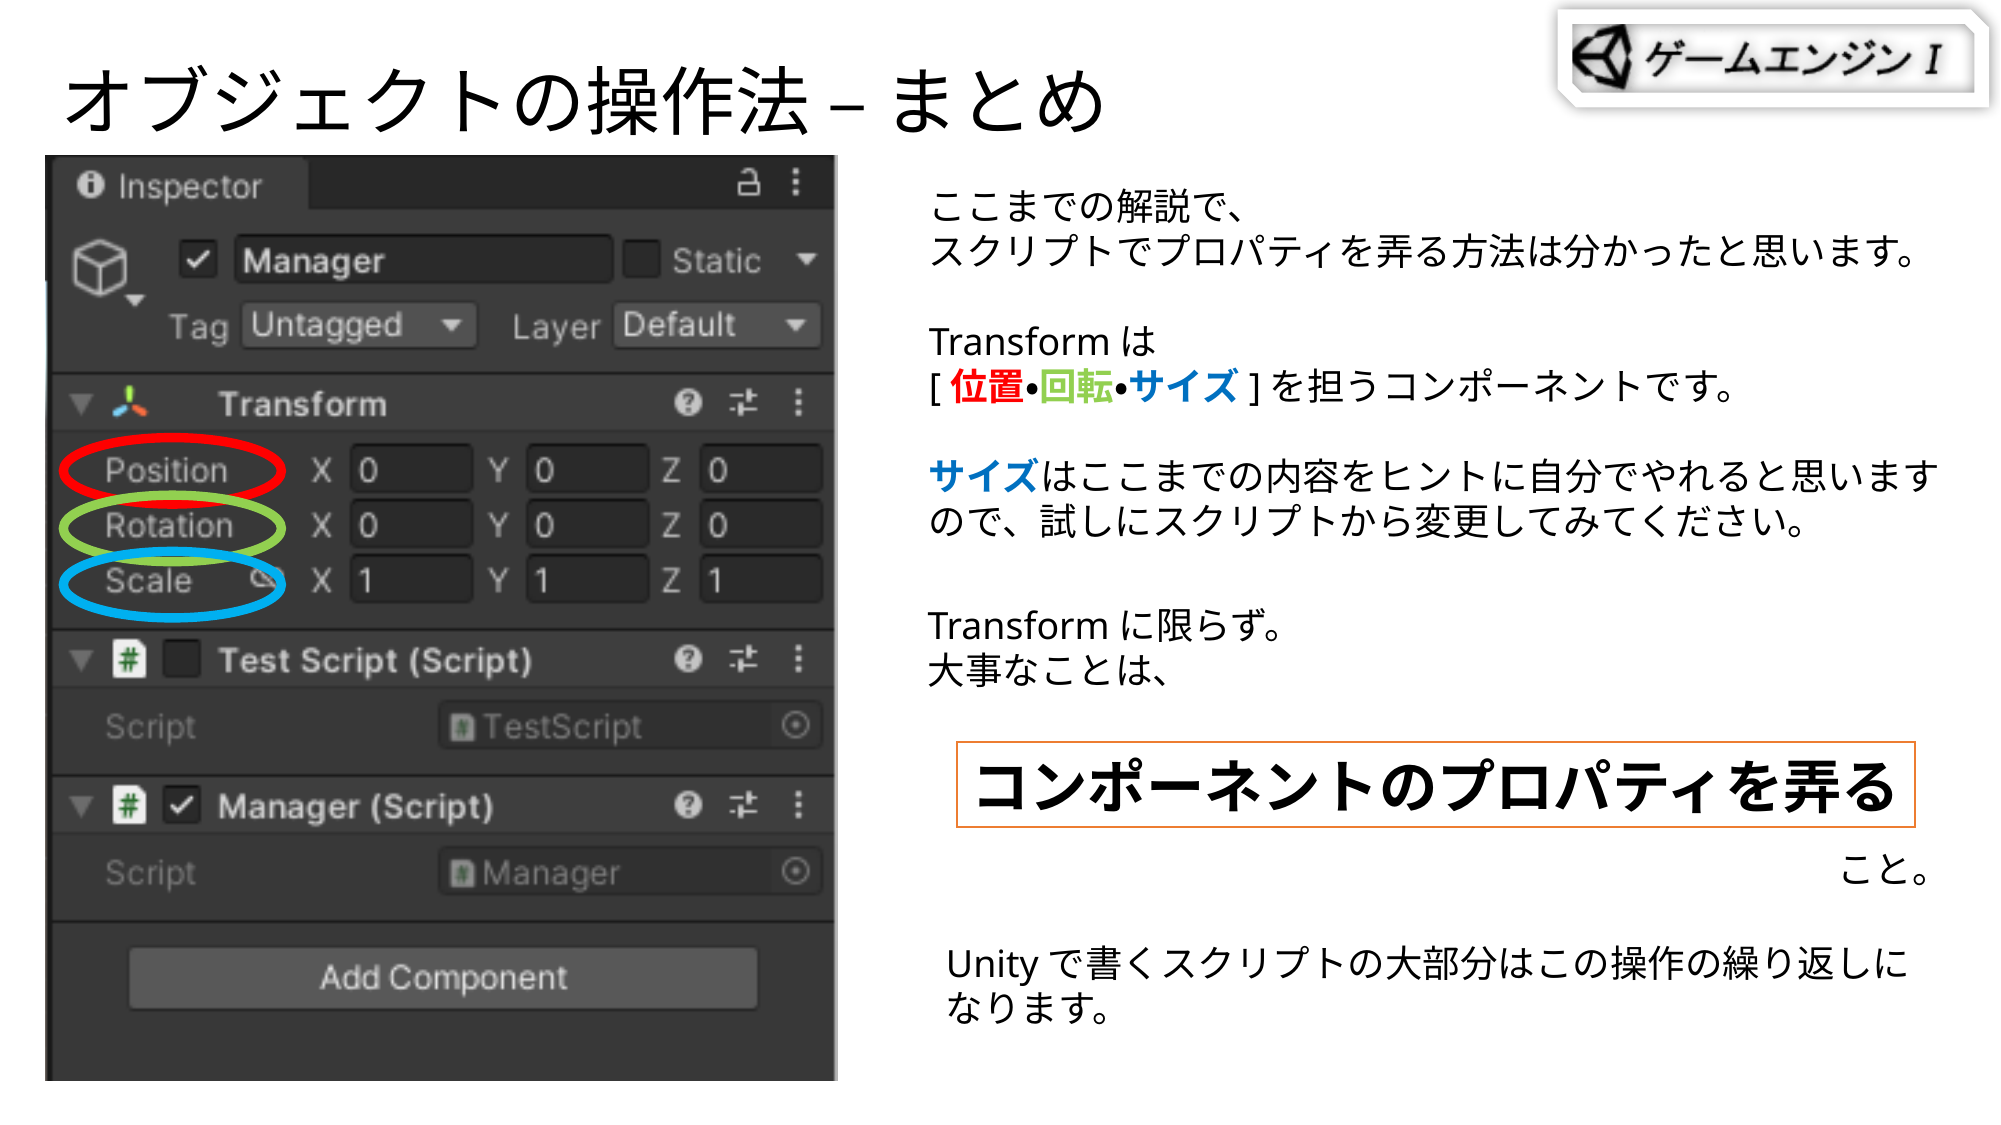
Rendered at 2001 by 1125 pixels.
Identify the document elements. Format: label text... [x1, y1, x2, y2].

text_box ここまでの解説で、 スクリプトでプロパティを弄る方法は分かったと思います。 Transformは [位置・回転・サイズ]を担うコンポーネントです。 サイズはここまでの内容をヒントに自分でやれると思いますので、試しにスクリプトから変更してみてください。 [913, 175, 1958, 551]
text_box Transformに限らず。 大事なことは、 [912, 595, 1320, 700]
picture [45, 155, 838, 1081]
text_box オブジェクトの操作法 – まとめ [45, 47, 1456, 156]
picture [1564, 16, 1982, 100]
text_box コンポーネントのプロパティを弄る [956, 741, 1916, 828]
text_box Unityで書くスクリプトの大部分はこの操作の繰り返しになります。 [931, 933, 1941, 1038]
text_box こと。 [1822, 838, 2000, 899]
